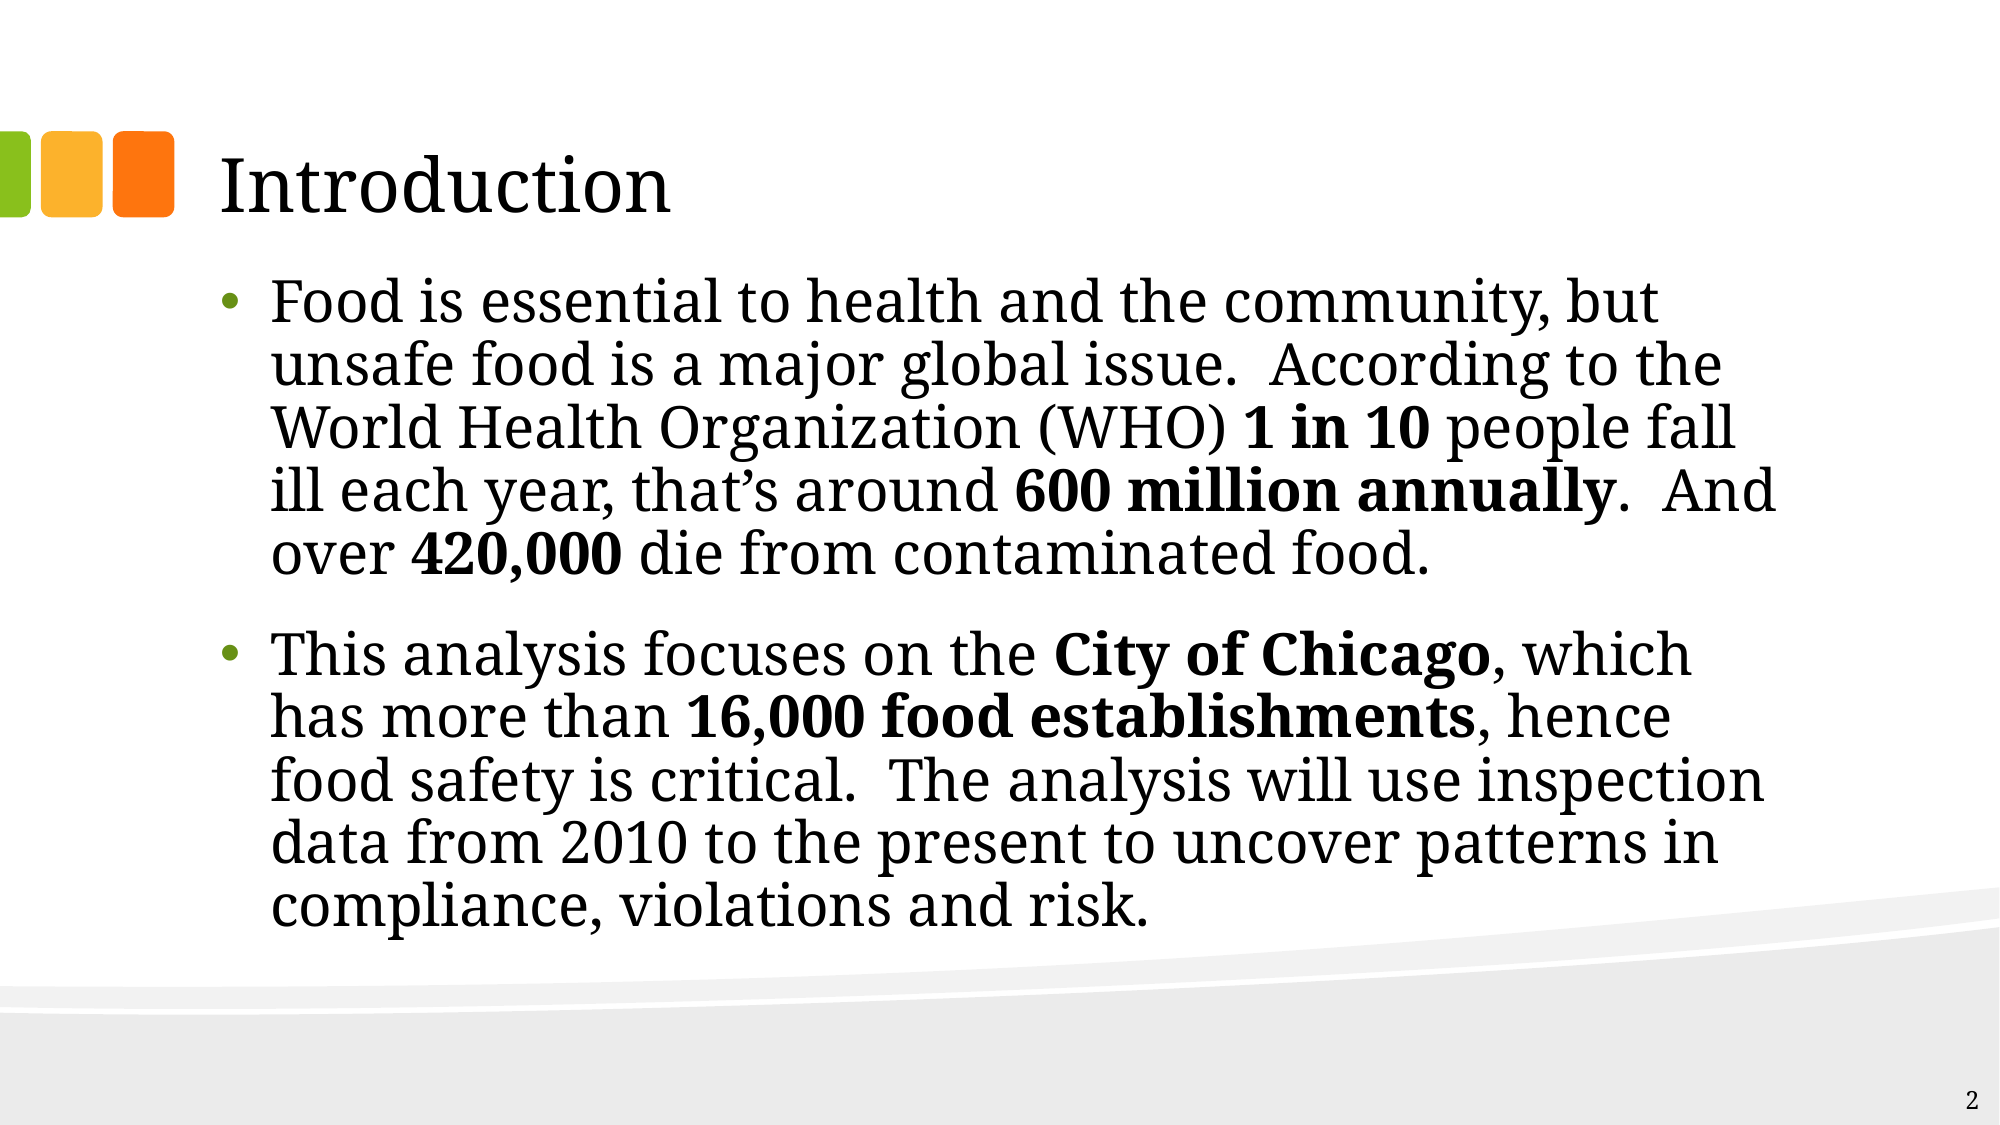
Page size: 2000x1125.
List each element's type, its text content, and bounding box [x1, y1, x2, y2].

slide_number 2 [1866, 1087, 2000, 1117]
list Food is essential to health and the community, but unsafe food is a major global issue. According to the World Health Organization (WHO) 1 in 10 people fall ill each year, that’s around 600 million annually. And over 420,000 die from contaminated food. This analysis focuses on the City of Chicago, which has more than 16,000 food establishments, hence food safety is critical. The analysis will use inspection data from 2010 to the present to uncover patterns in compliance, violations and risk. [199, 262, 1800, 1013]
title Introduction [199, 24, 1800, 238]
